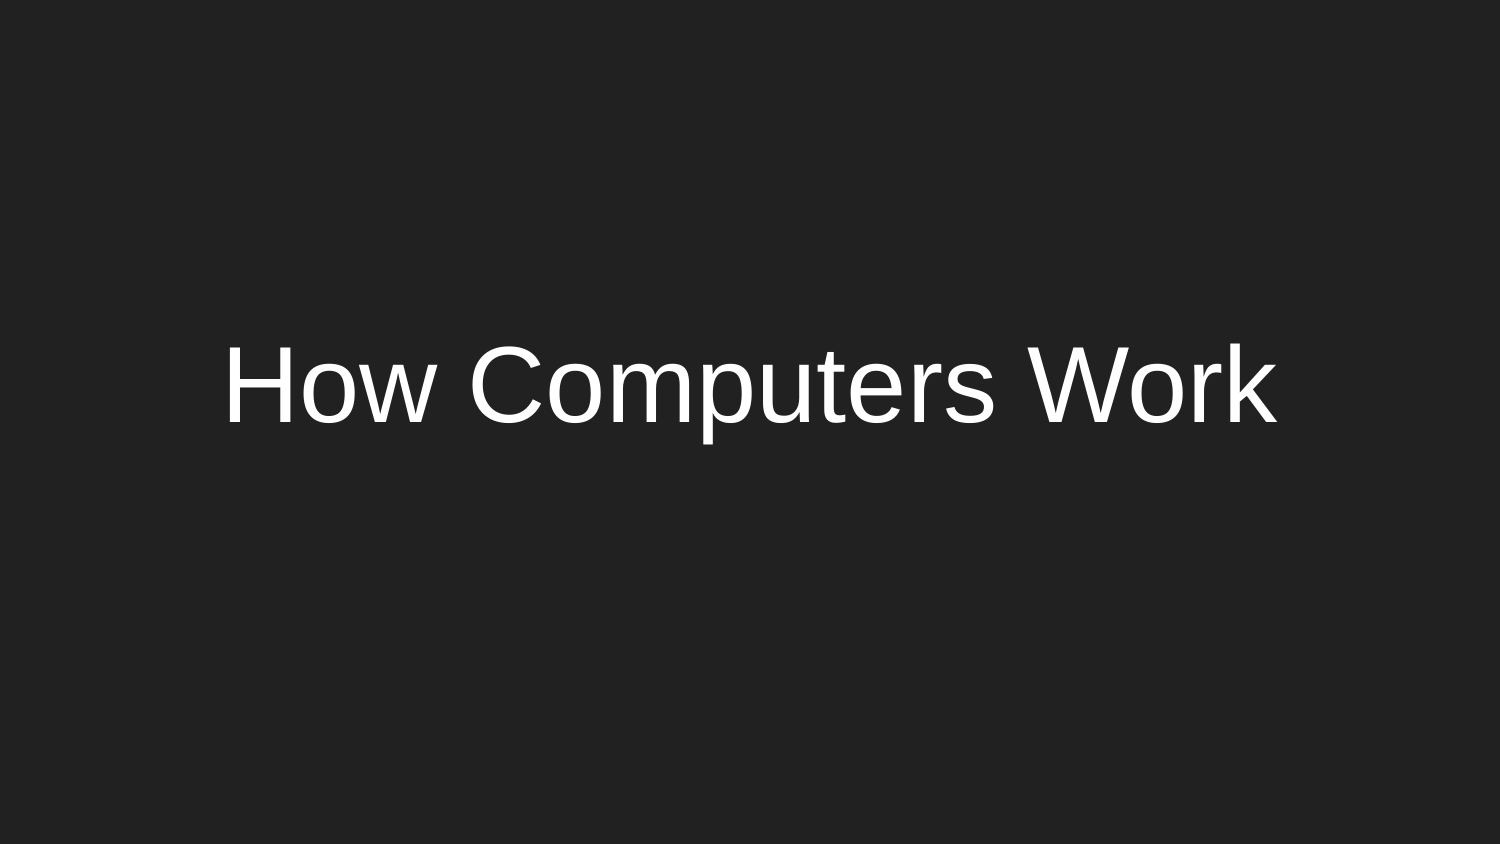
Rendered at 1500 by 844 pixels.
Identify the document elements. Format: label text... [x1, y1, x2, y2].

title How Computers Work [51, 122, 1449, 459]
